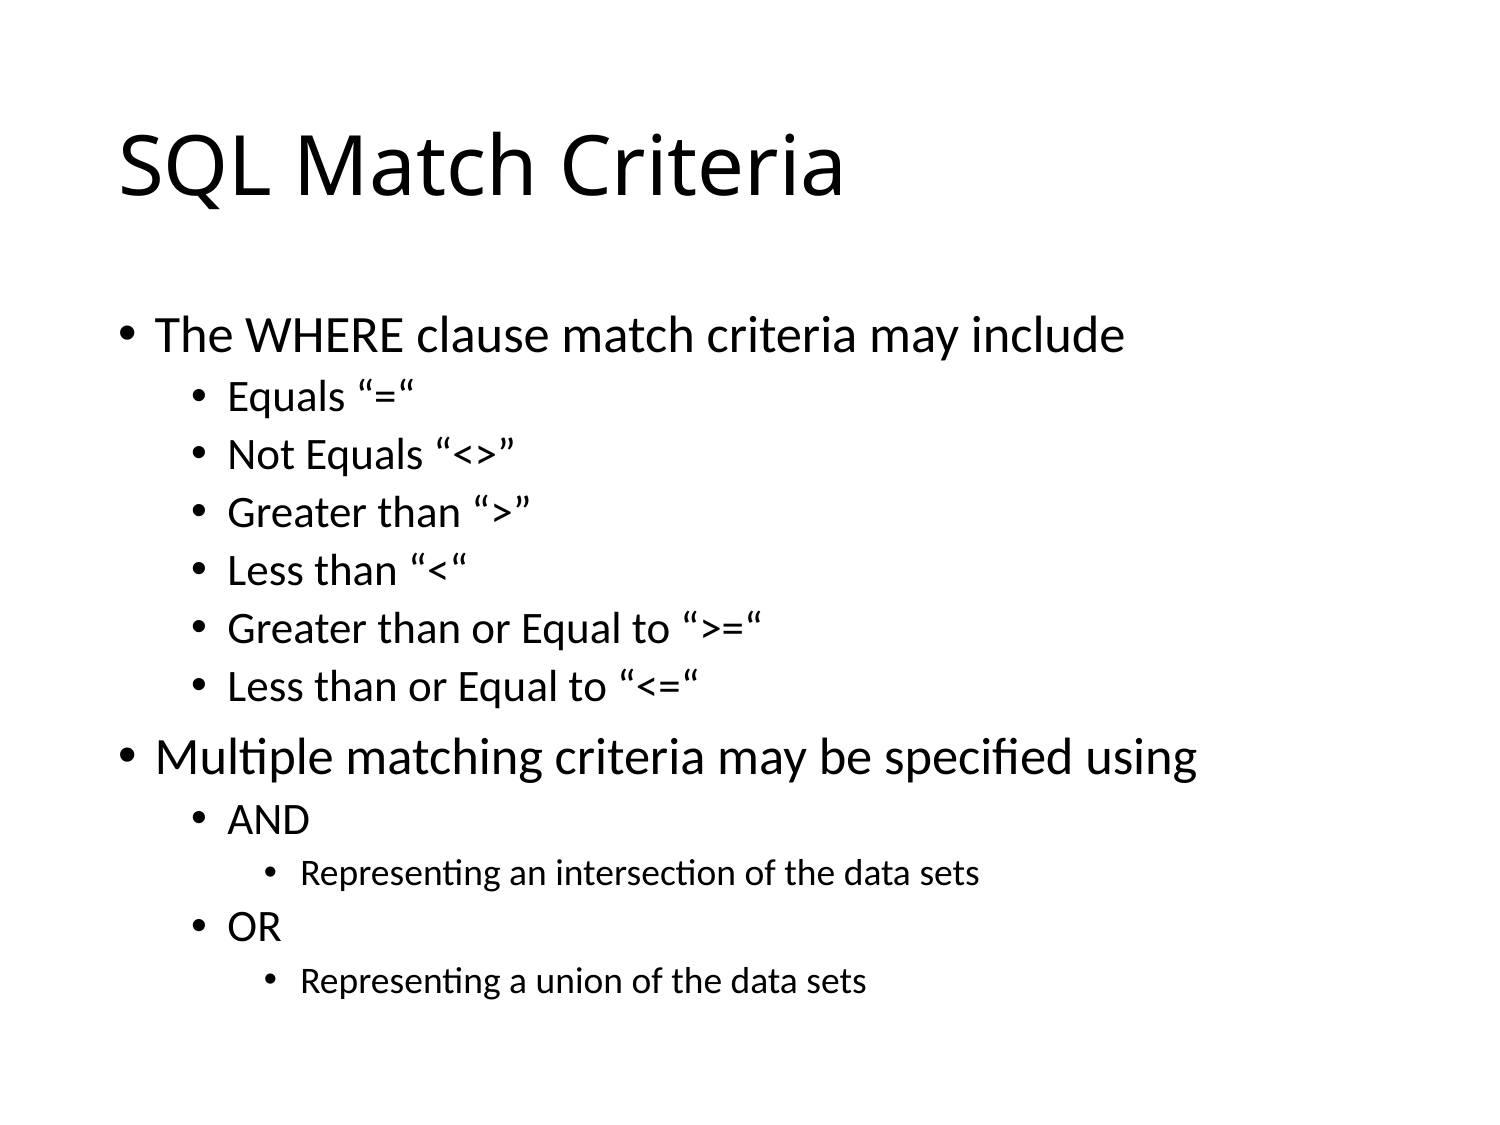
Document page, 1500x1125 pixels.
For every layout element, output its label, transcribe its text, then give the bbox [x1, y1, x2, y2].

title SQL Match Criteria [103, 59, 1397, 278]
list The WHERE clause match criteria may include Equals “=“ Not Equals “<>” Greater than “>” Less than “<“ Greater than or Equal to “>=“ Less than or Equal to “<=“ Multiple matching criteria may be specified using AND Representing an intersection of the data sets OR Representing a union of the data sets [103, 299, 1397, 1014]
